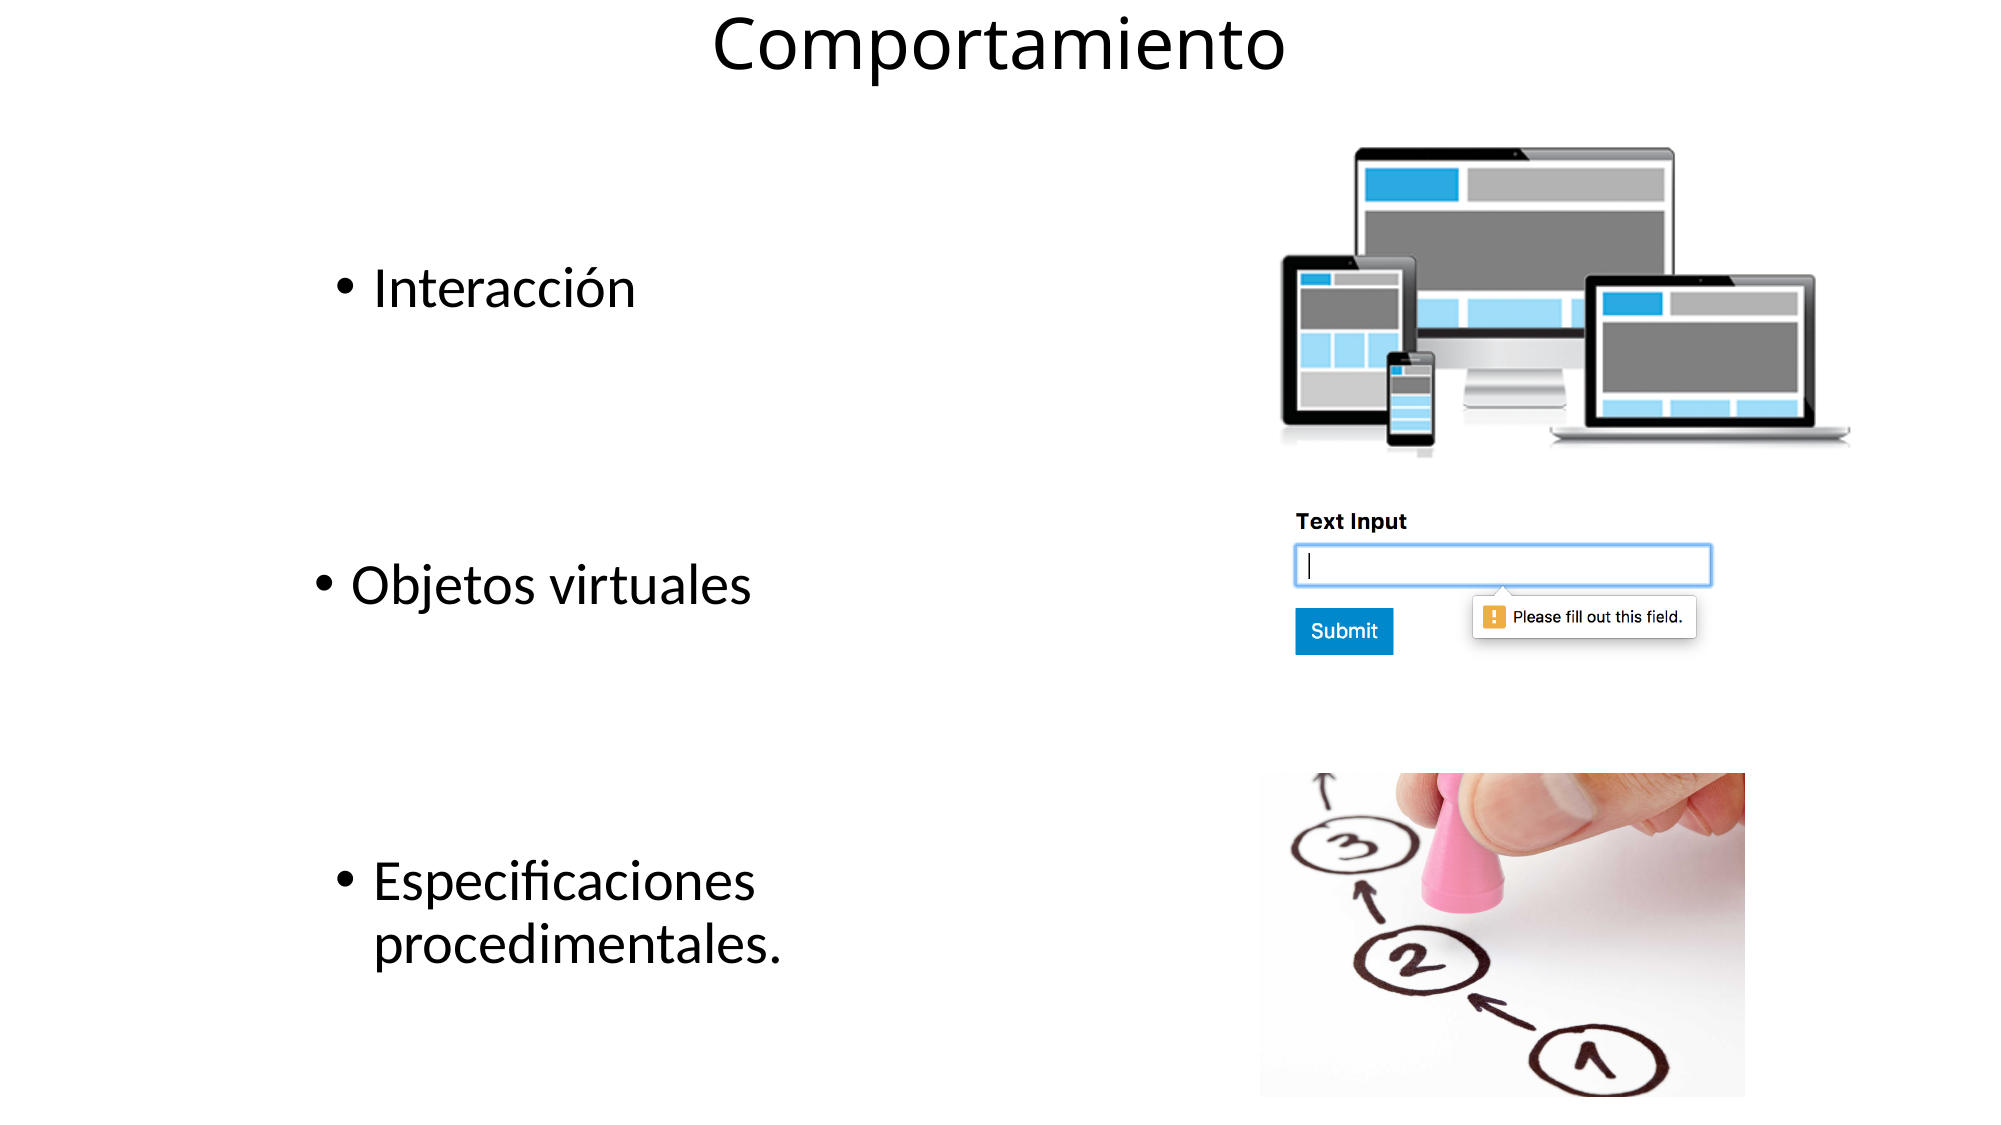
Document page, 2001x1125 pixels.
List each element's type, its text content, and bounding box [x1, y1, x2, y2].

list Interacción [320, 249, 660, 343]
text_box Objetos virtuales [299, 546, 784, 639]
text_box Especificaciones procedimentales. [320, 842, 805, 1027]
picture [1260, 473, 1745, 713]
picture [1260, 132, 1863, 461]
picture [1260, 773, 1745, 1097]
title Comportamiento [137, 0, 1863, 93]
